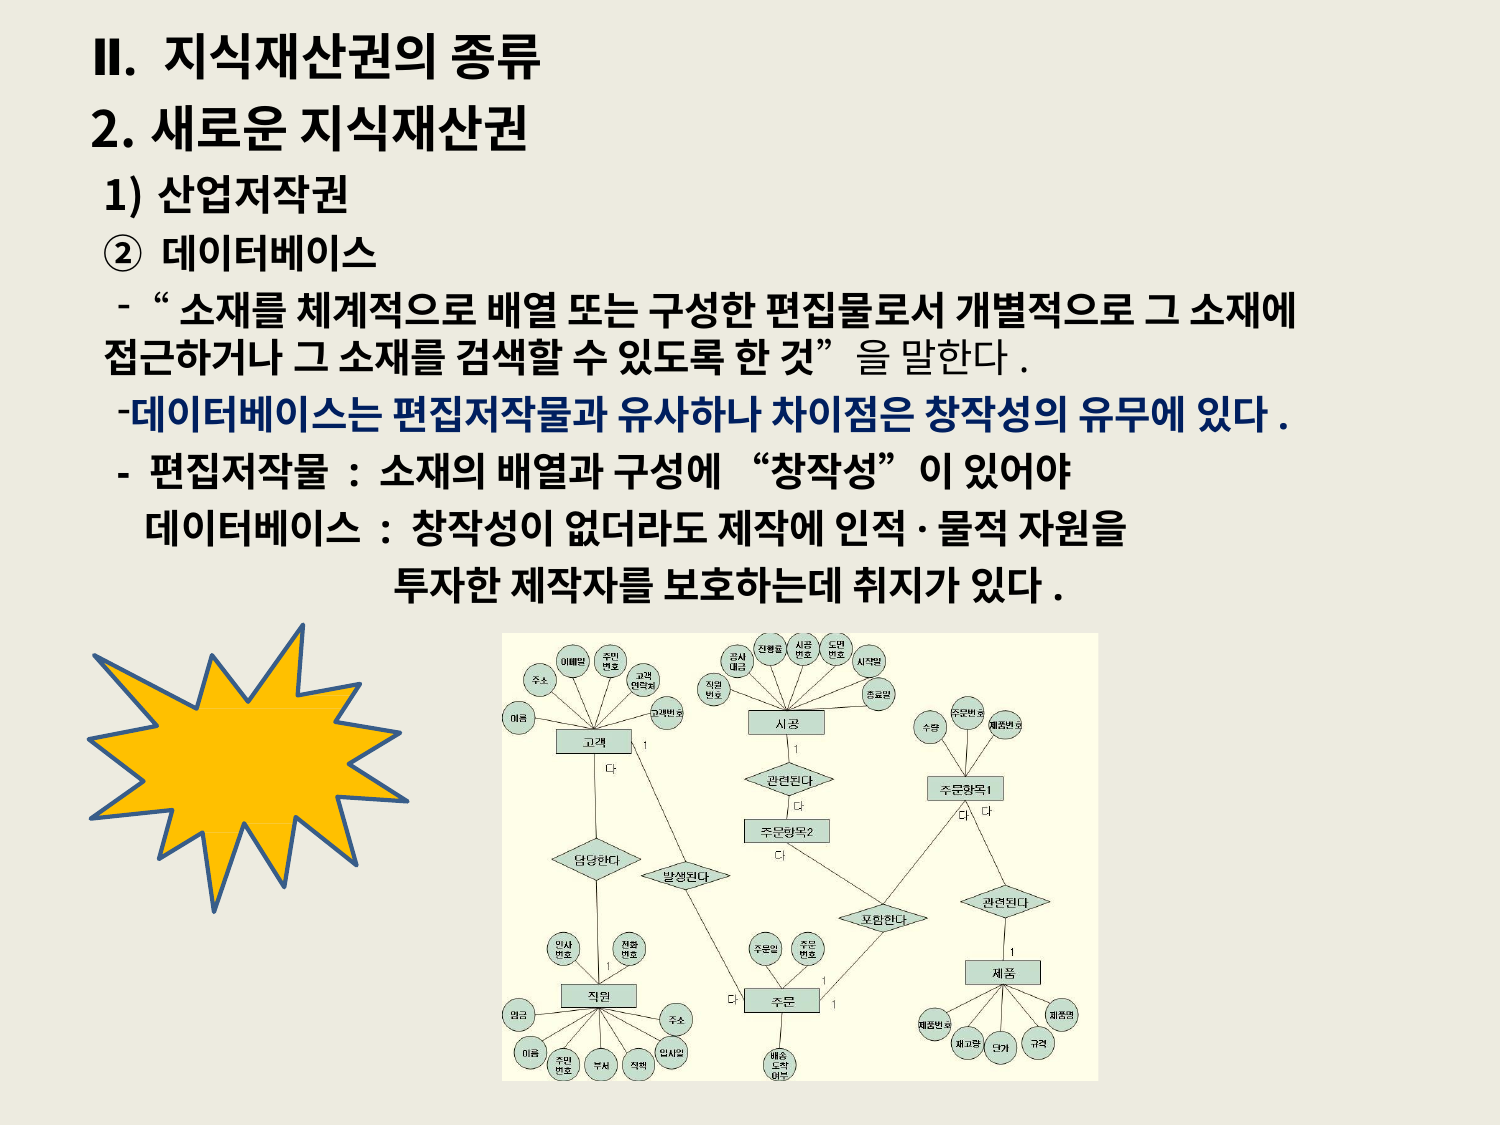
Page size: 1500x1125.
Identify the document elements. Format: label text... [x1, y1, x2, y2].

title Ⅱ. 지식재산권의 종류 [88, 23, 592, 81]
text_box 새로운 지식재산권 산업저작권 ② 데이터베이스 “소재를 체계적으로 배열 또는 구성한 편집물로서 개별적으로 그 소재에 접근하거나 그 소재를 검색할 수 있도록 한 것”을 말한다. 데이터베이스는 편집저작물과 유사하나 차이점은 창작성의 유무에 있다. - 편집저작물 : 소재의 배열과 구성에 “창작성”이 있어야 데이터베이스 : 창작성이 없더라도 제작에 인적·물적 자원을 투자한 제작자를 보호하는데 취지가 있다. [88, 81, 1431, 609]
text_box [88, 624, 408, 913]
text_box [502, 633, 1099, 1081]
